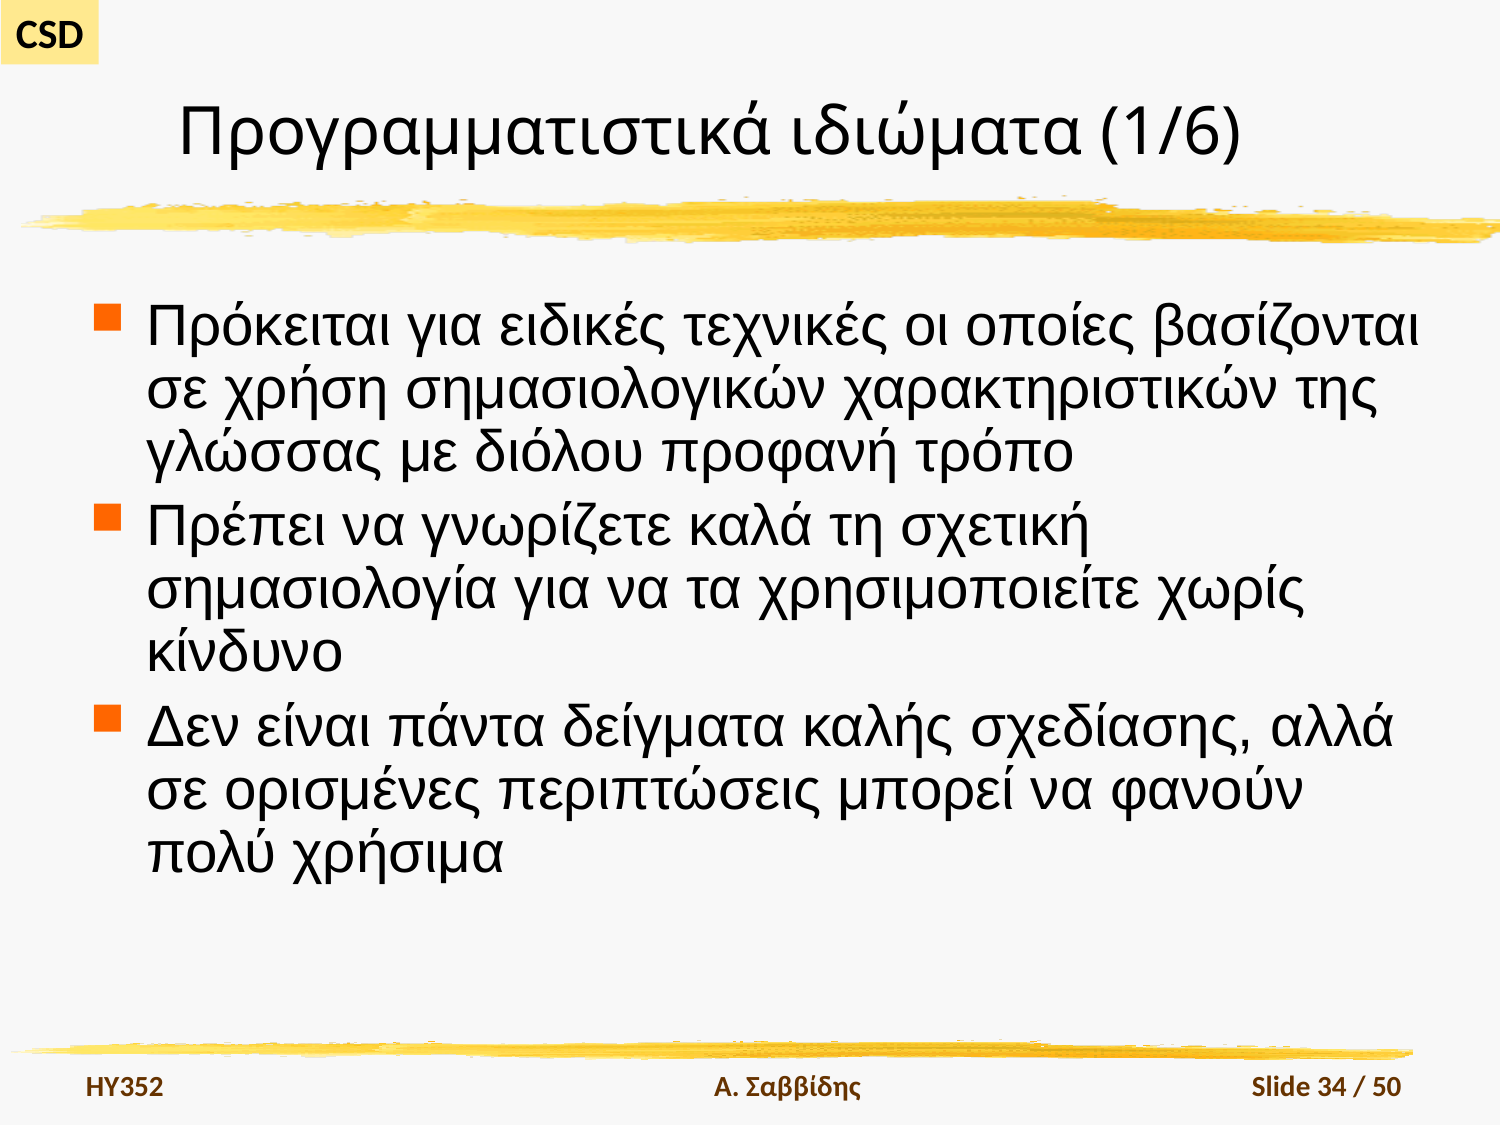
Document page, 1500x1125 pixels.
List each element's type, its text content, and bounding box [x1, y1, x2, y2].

list Πρόκειται για ειδικές τεχνικές οι οποίες βασίζονται σε χρήση σημασιολογικών χαρακτηριστικών της γλώσσας με διόλου προφανή τρόπο Πρέπει να γνωρίζετε καλά τη σχετική σημασιολογία για να τα χρησιμοποιείτε χωρίς κίνδυνο Δεν είναι πάντα δείγματα καλής σχεδίασης, αλλά σε ορισμένες περιπτώσεις μπορεί να φανούν πολύ χρήσιμα [75, 287, 1438, 1013]
picture [21, 190, 1500, 254]
picture [11, 1037, 70, 1064]
slide_number HY352 [70, 1034, 400, 1110]
picture [400, 1037, 549, 1064]
picture [1025, 1037, 1104, 1064]
title Προγραμματιστικά ιδιώματα (1/6) [162, 24, 1500, 175]
footer Α. Σαββίδης [549, 1034, 1025, 1110]
slide_number Slide 34 / 50 [1104, 1034, 1417, 1110]
